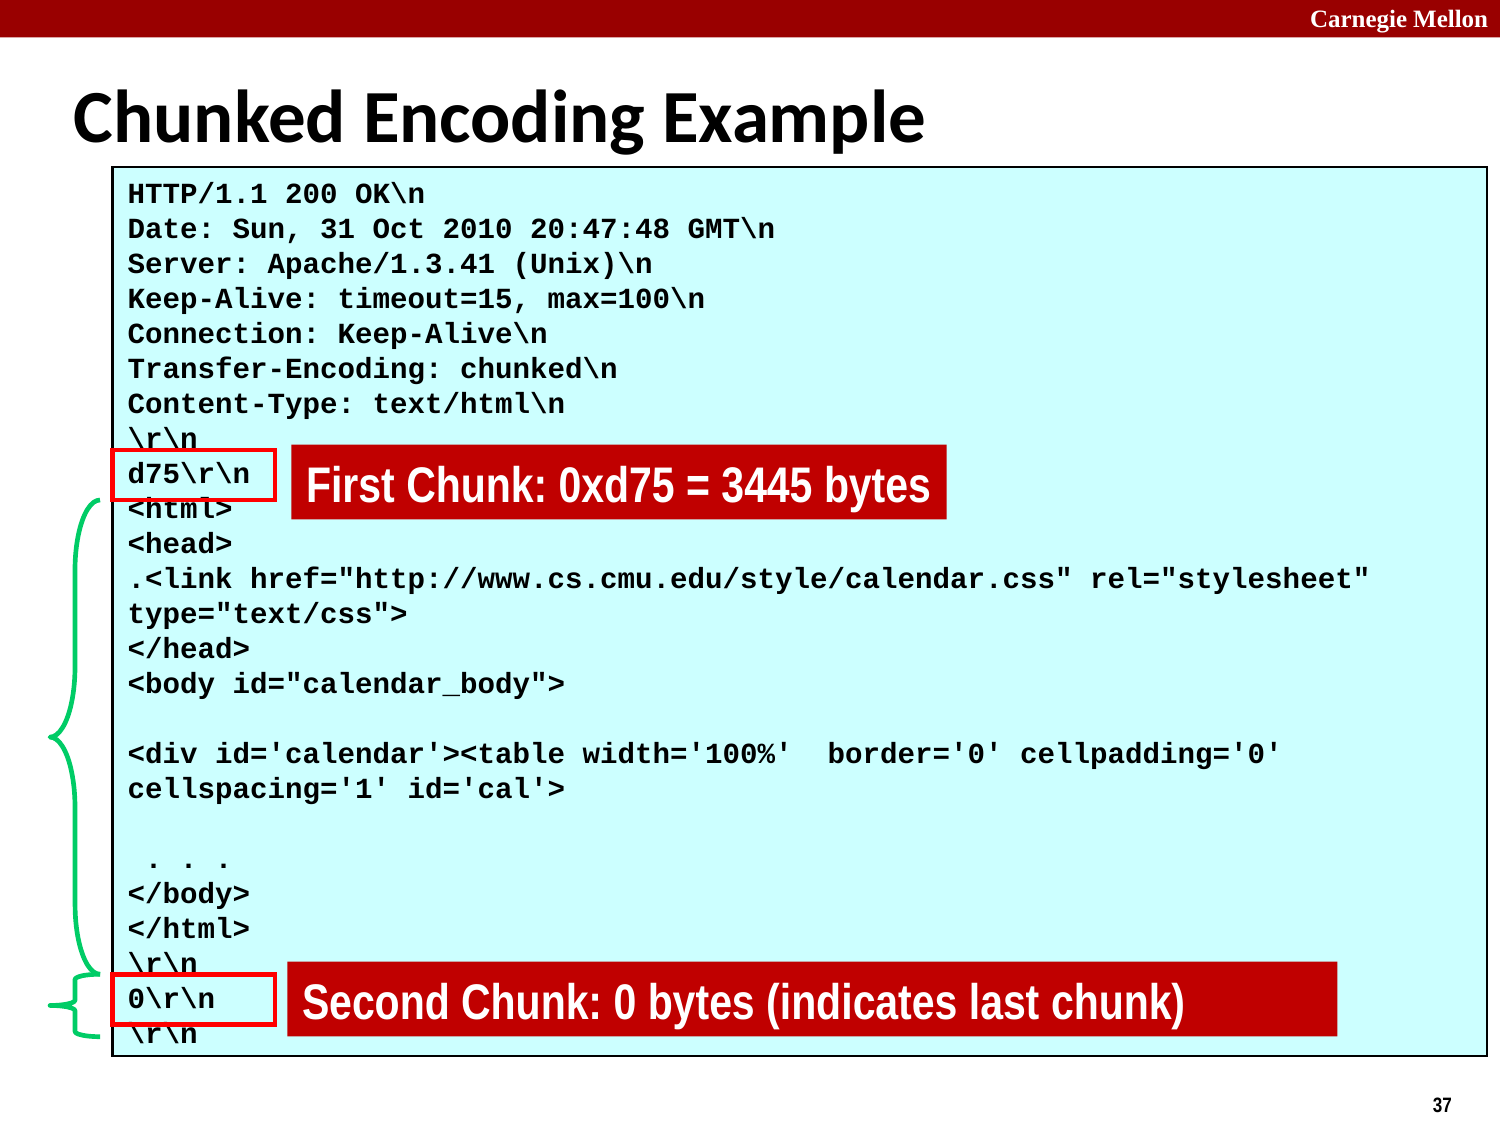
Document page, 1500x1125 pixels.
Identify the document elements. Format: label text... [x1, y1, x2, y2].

text_box [112, 974, 275, 1025]
text_box [50, 500, 101, 974]
text_box [112, 450, 275, 500]
title Chunked Encoding Example [58, 49, 1305, 176]
text_box Second Chunk: 0 bytes (indicates last chunk) [287, 961, 1338, 1037]
text_box [50, 974, 101, 1037]
text_box HTTP/1.1 200 OK\n Date: Sun, 31 Oct 2010 20:47:48 GMT\n Server: Apache/1.3.41 (Unix)\n Keep-Alive: timeout=15, max=100\n Connection: Keep-Alive\n Transfer-Encoding: chunked\n Content-Type: text/html\n \r\n d75\r\n <html> <head> .<link href="http://www.cs.cmu.edu/style/calendar.css" rel="stylesheet" type="text/css"> </head> <body id="calendar_body"> <div id='calendar'><table width='100%' border='0' cellpadding='0' cellspacing='1' id='cal'> . . . </body> </html> \r\n 0\r\n \r\n [112, 167, 1488, 1057]
text_box First Chunk: 0xd75 = 3445 bytes [291, 444, 947, 520]
